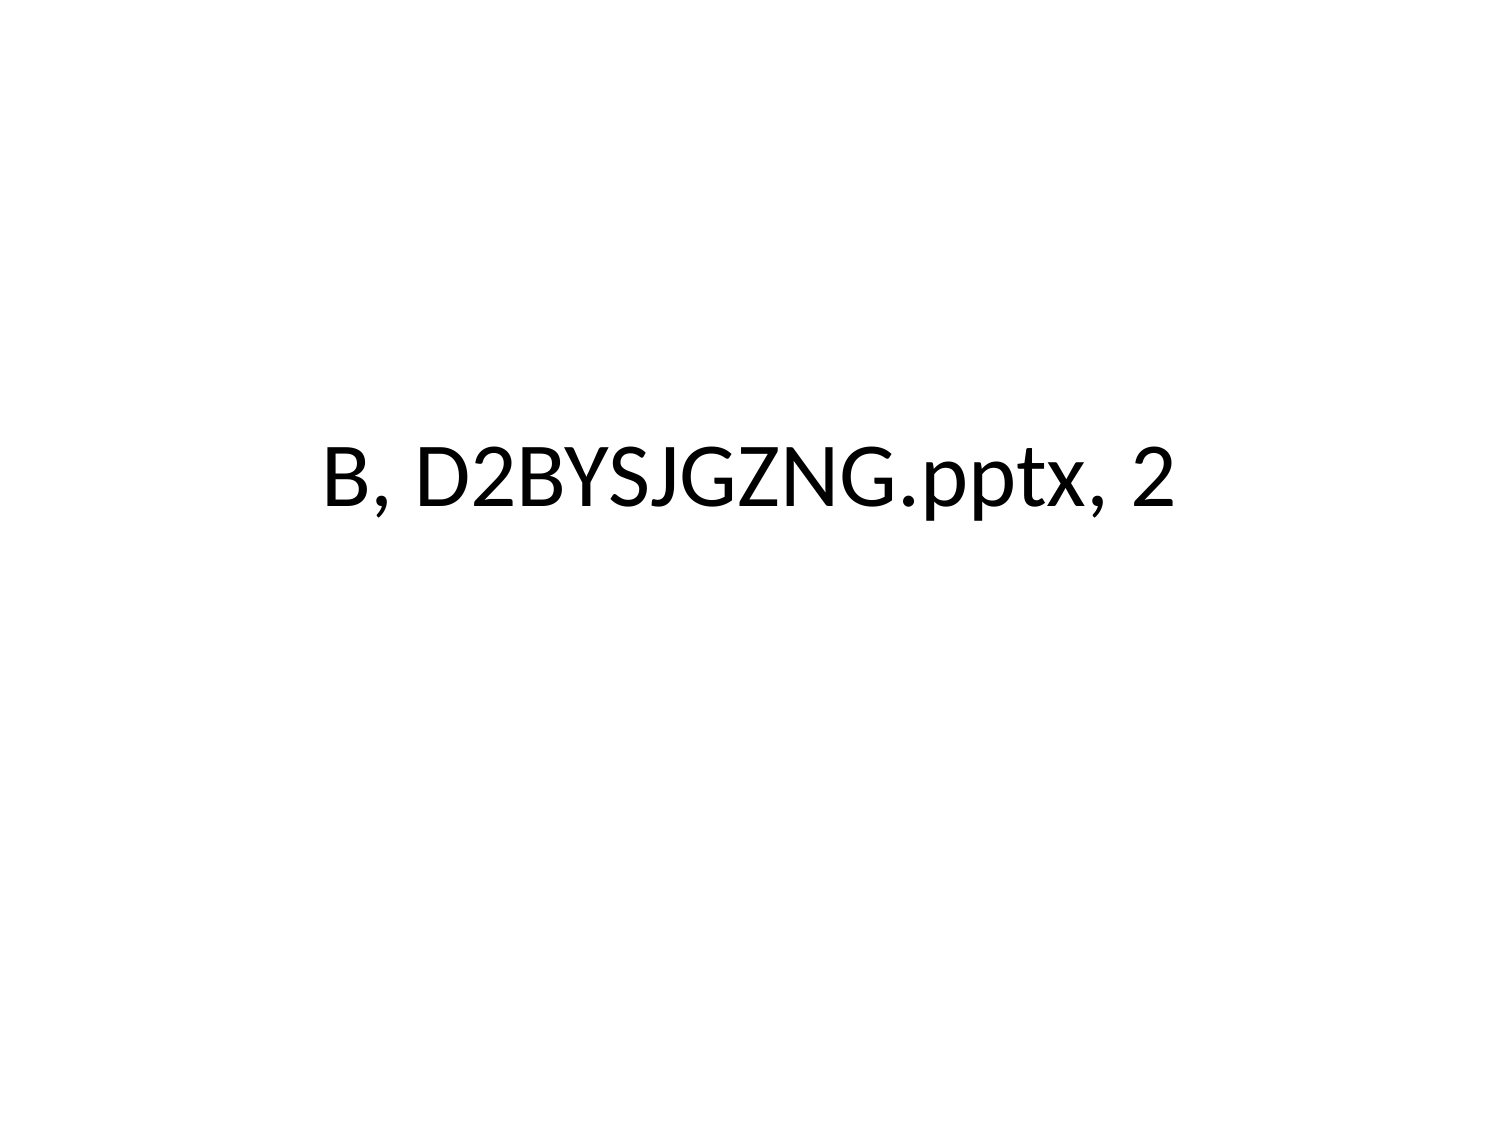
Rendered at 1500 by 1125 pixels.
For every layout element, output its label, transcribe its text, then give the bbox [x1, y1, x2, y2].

title B, D2BYSJGZNG.pptx, 2 [112, 349, 1388, 591]
